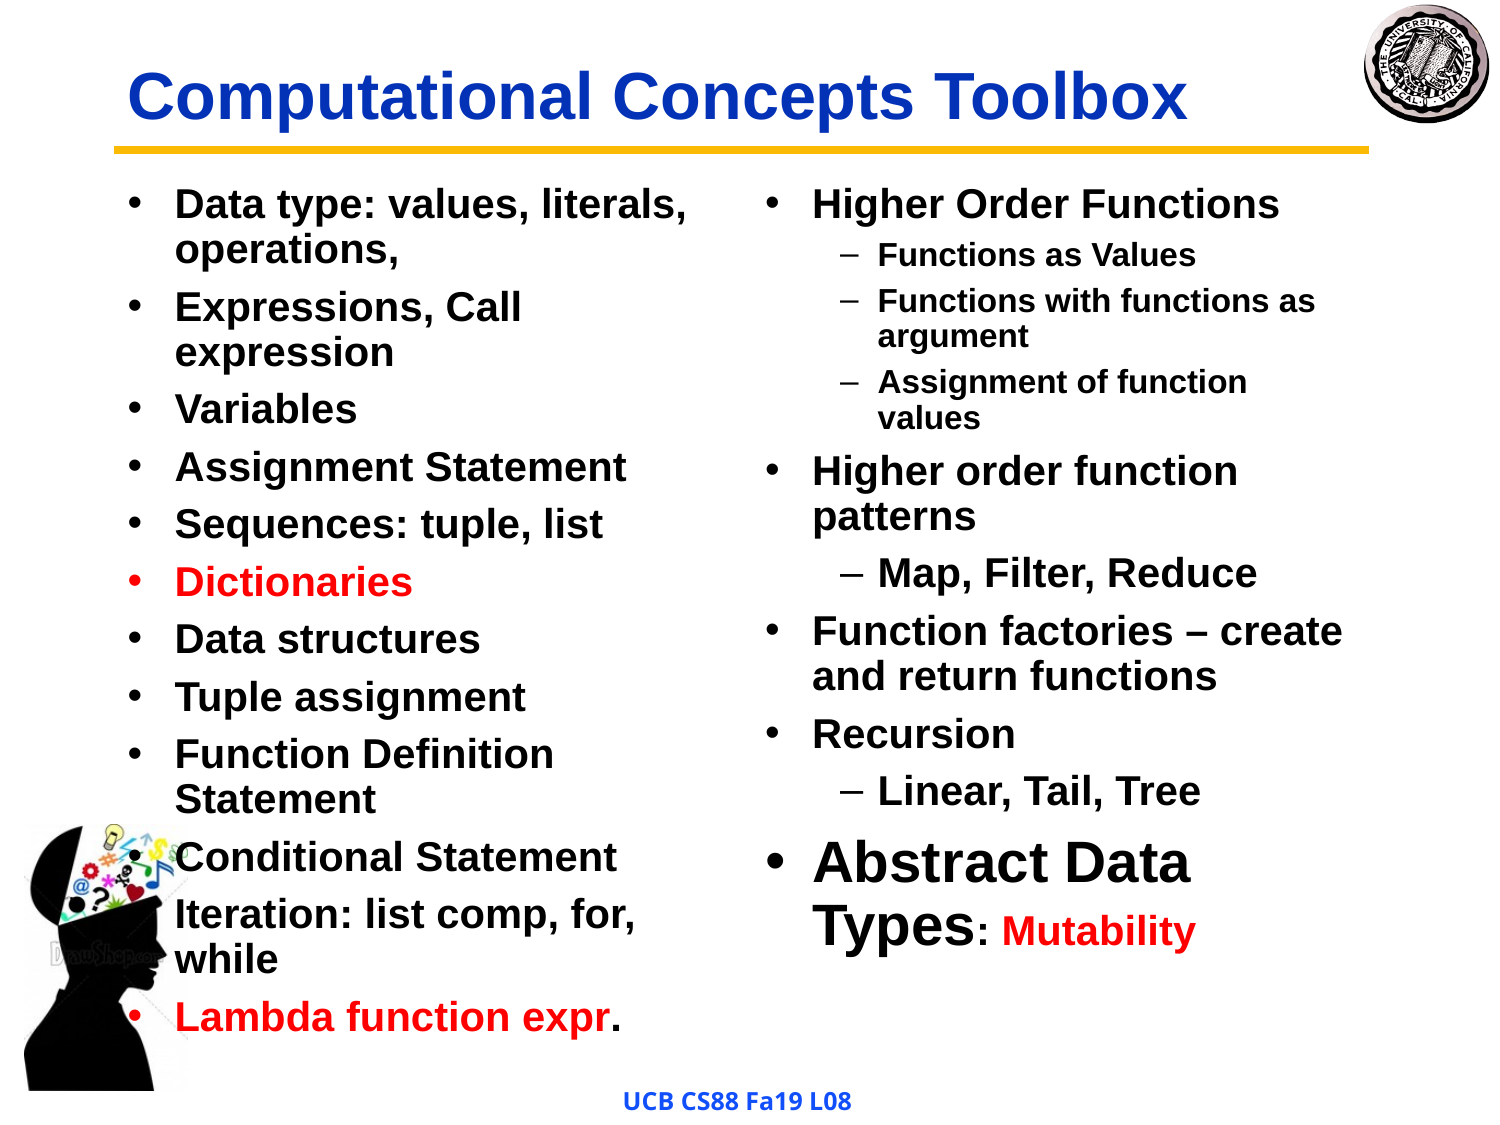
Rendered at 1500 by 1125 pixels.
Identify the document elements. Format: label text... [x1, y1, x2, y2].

title Computational Concepts Toolbox [112, 37, 1375, 159]
list Data type: values, literals, operations, Expressions, Call expression Variables Assignment Statement Sequences: tuple, list Dictionaries Data structures Tuple assignment Function Definition Statement Conditional Statement Iteration: list comp, for, while Lambda function expr. [112, 174, 725, 1038]
footer UCB CS88 Fa19 L08 [500, 1074, 975, 1125]
picture [24, 824, 188, 1091]
picture [1350, 0, 1500, 127]
list Higher Order Functions Functions as Values Functions with functions as argument Assignment of function values Higher order function patterns Map, Filter, Reduce Function factories – create and return functions Recursion Linear, Tail, Tree Abstract Data Types: Mutability [750, 174, 1363, 1038]
